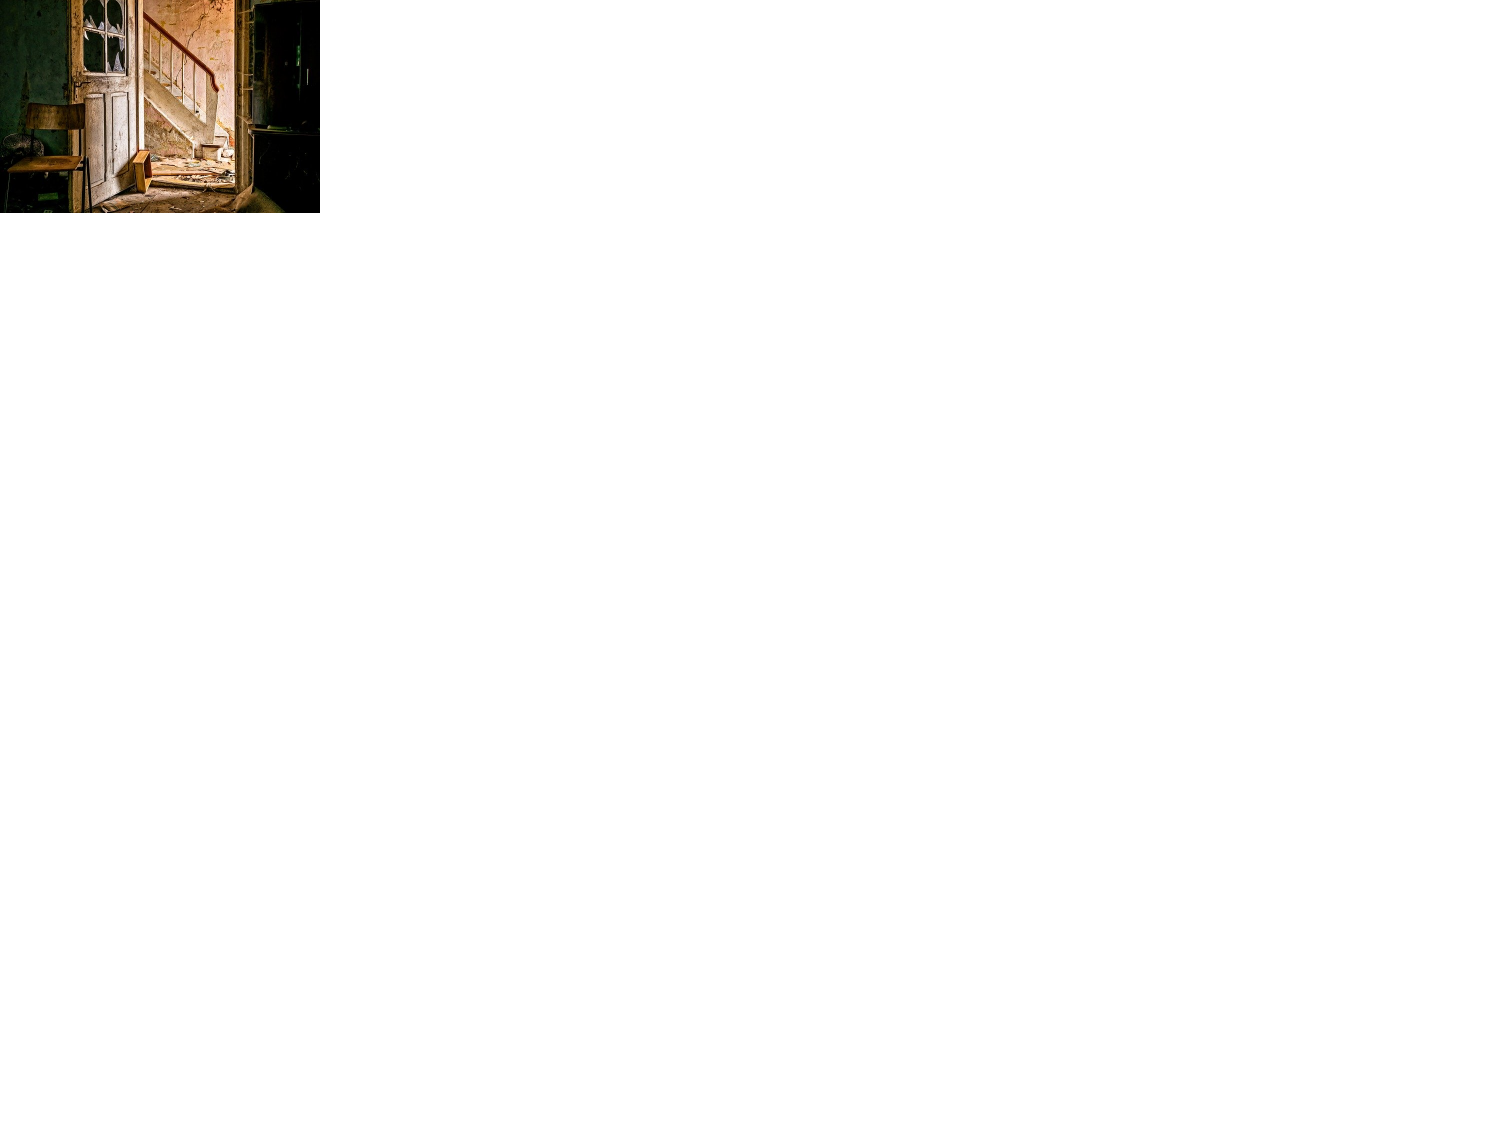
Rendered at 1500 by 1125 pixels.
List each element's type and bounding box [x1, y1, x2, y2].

picture [0, 0, 321, 214]
